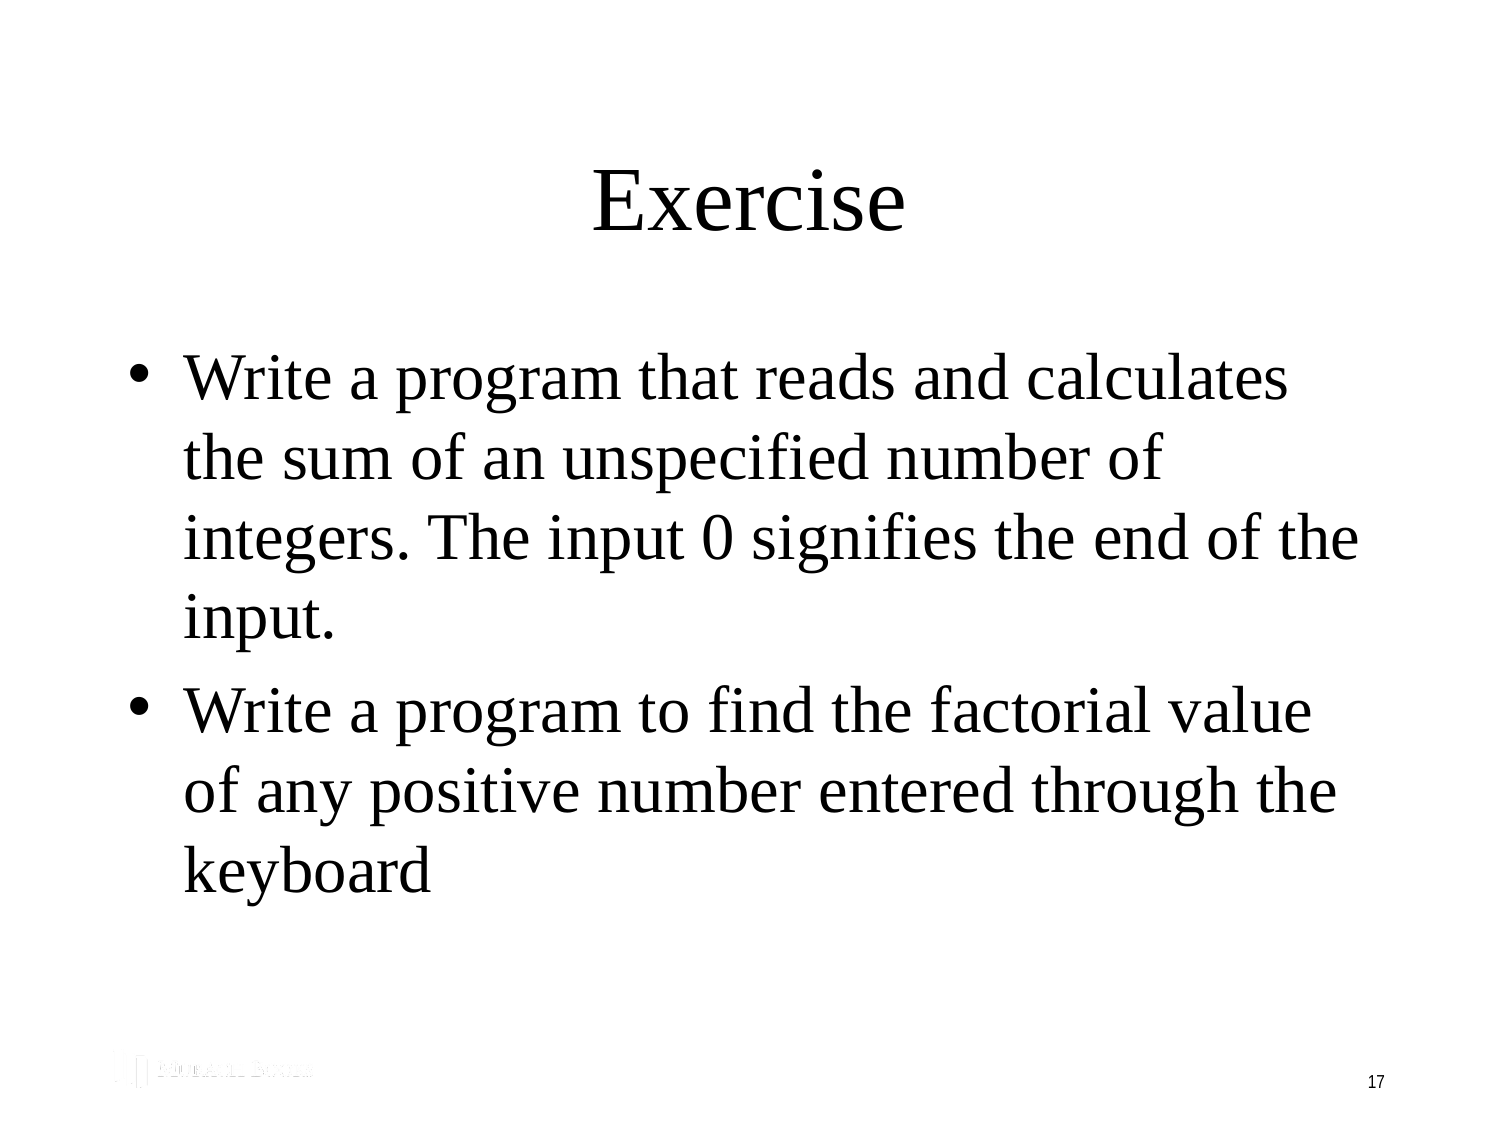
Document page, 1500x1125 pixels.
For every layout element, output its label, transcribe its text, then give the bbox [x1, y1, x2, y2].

list Write a program that reads and calculates the sum of an unspecified number of integers. The input 0 signifies the end of the input. Write a program to find the factorial value of any positive number entered through the keyboard [112, 324, 1388, 1000]
slide_number 17 [1087, 1025, 1400, 1100]
title Exercise [112, 99, 1388, 288]
picture [111, 1049, 313, 1088]
